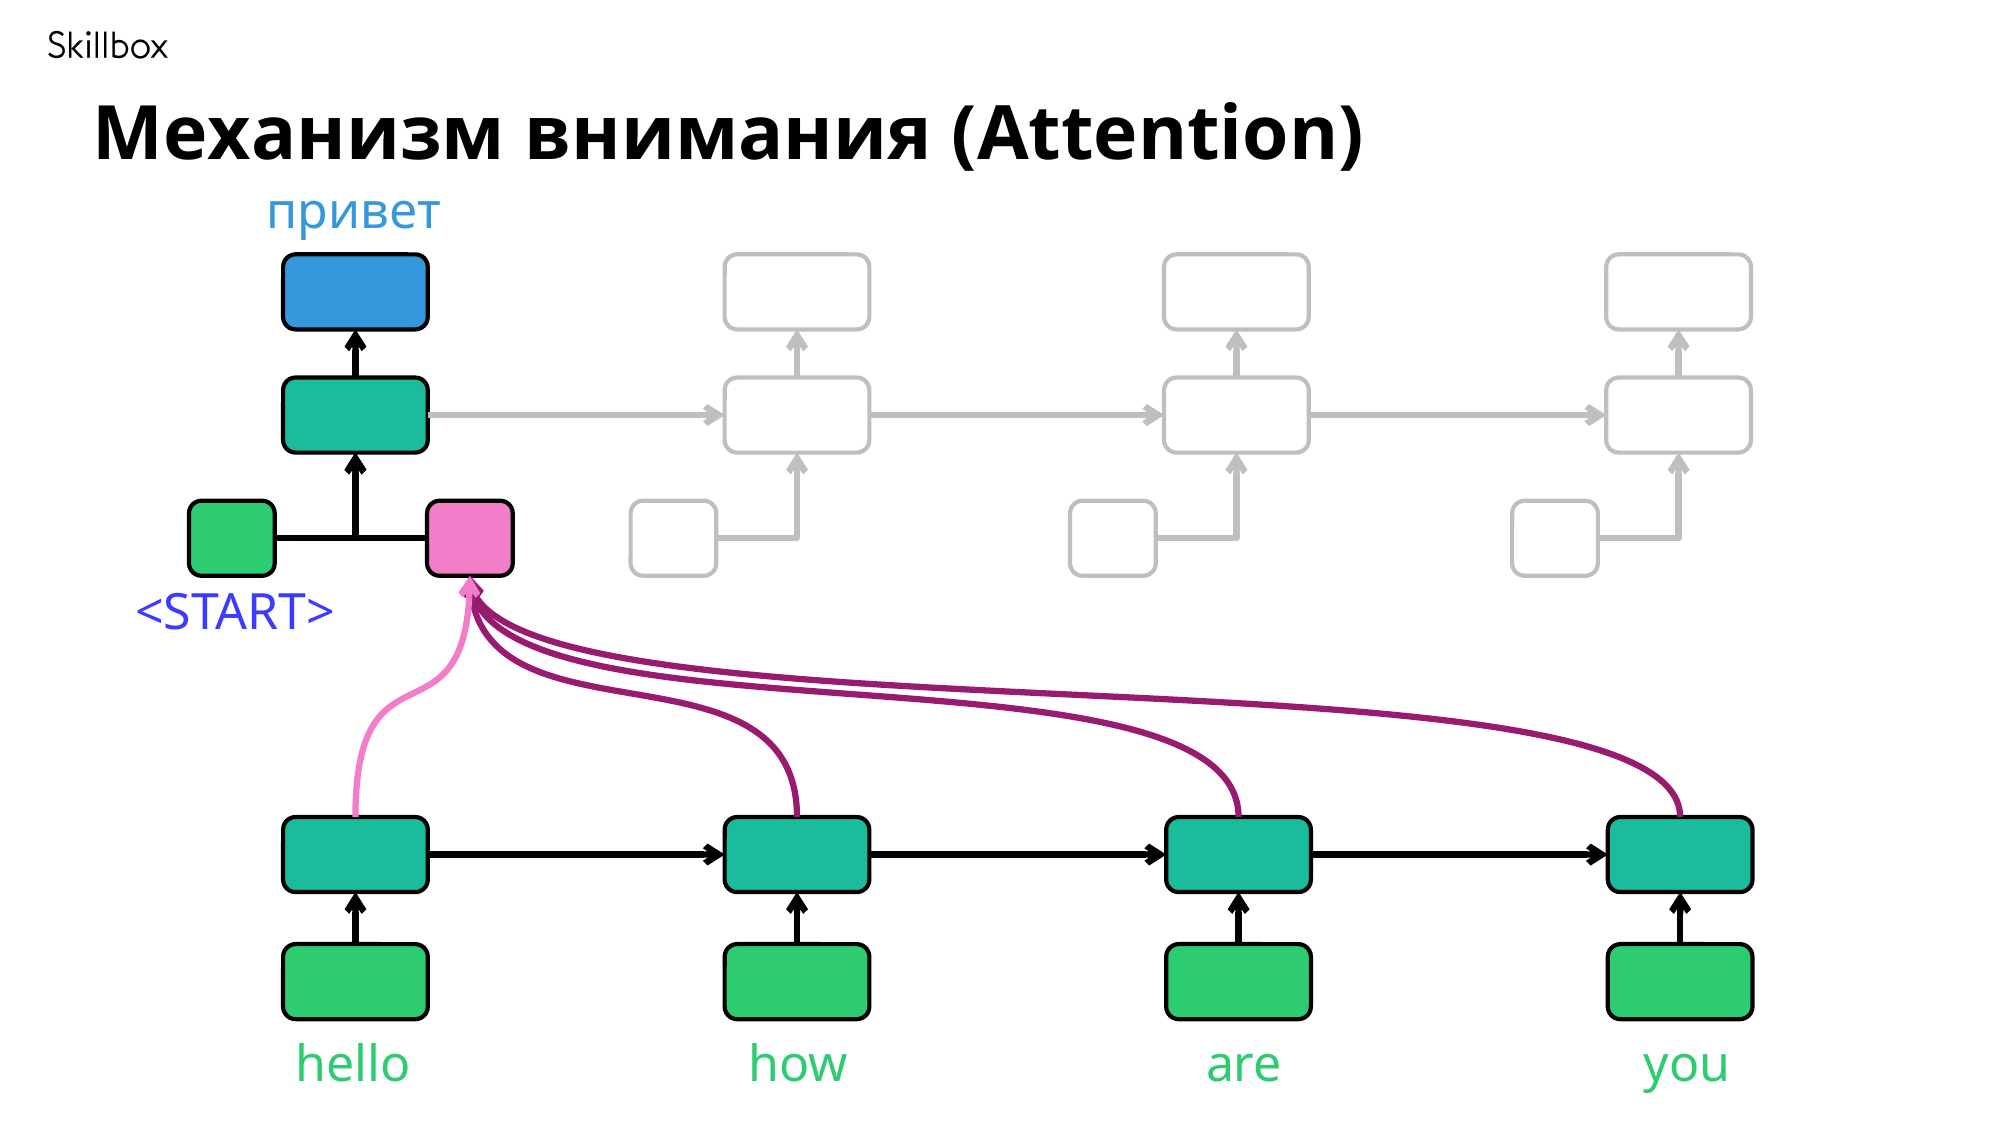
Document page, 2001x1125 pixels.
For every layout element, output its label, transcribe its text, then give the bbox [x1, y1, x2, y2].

text_box Механизм внимания (Attention) [77, 81, 1982, 190]
text_box [1604, 375, 1754, 455]
text_box [186, 498, 277, 578]
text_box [282, 816, 429, 1020]
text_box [512, 532, 728, 861]
text_box <START> [80, 571, 389, 647]
text_box [948, 416, 953, 854]
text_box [716, 452, 798, 539]
text_box [628, 498, 711, 531]
picture [48, 30, 168, 59]
text_box [722, 378, 728, 450]
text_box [1201, 816, 1312, 1020]
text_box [733, 311, 949, 1081]
text_box [722, 252, 872, 329]
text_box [355, 452, 428, 539]
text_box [1597, 452, 1679, 539]
text_box [280, 375, 430, 451]
text_box [1510, 498, 1600, 578]
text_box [724, 870, 728, 1020]
text_box how [659, 1023, 937, 1099]
text_box [280, 252, 430, 332]
text_box [424, 498, 515, 578]
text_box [1155, 452, 1237, 539]
text_box [1604, 252, 1754, 332]
text_box you [1548, 1023, 1826, 1099]
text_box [291, 638, 534, 754]
text_box are [1201, 1023, 1383, 1099]
text_box hello [214, 1023, 492, 1099]
text_box [1201, 375, 1311, 455]
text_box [954, 90, 1196, 1125]
text_box привет [215, 170, 493, 246]
text_box [1201, 252, 1311, 332]
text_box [274, 452, 353, 539]
text_box [947, 855, 953, 1081]
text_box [1607, 816, 1753, 1020]
